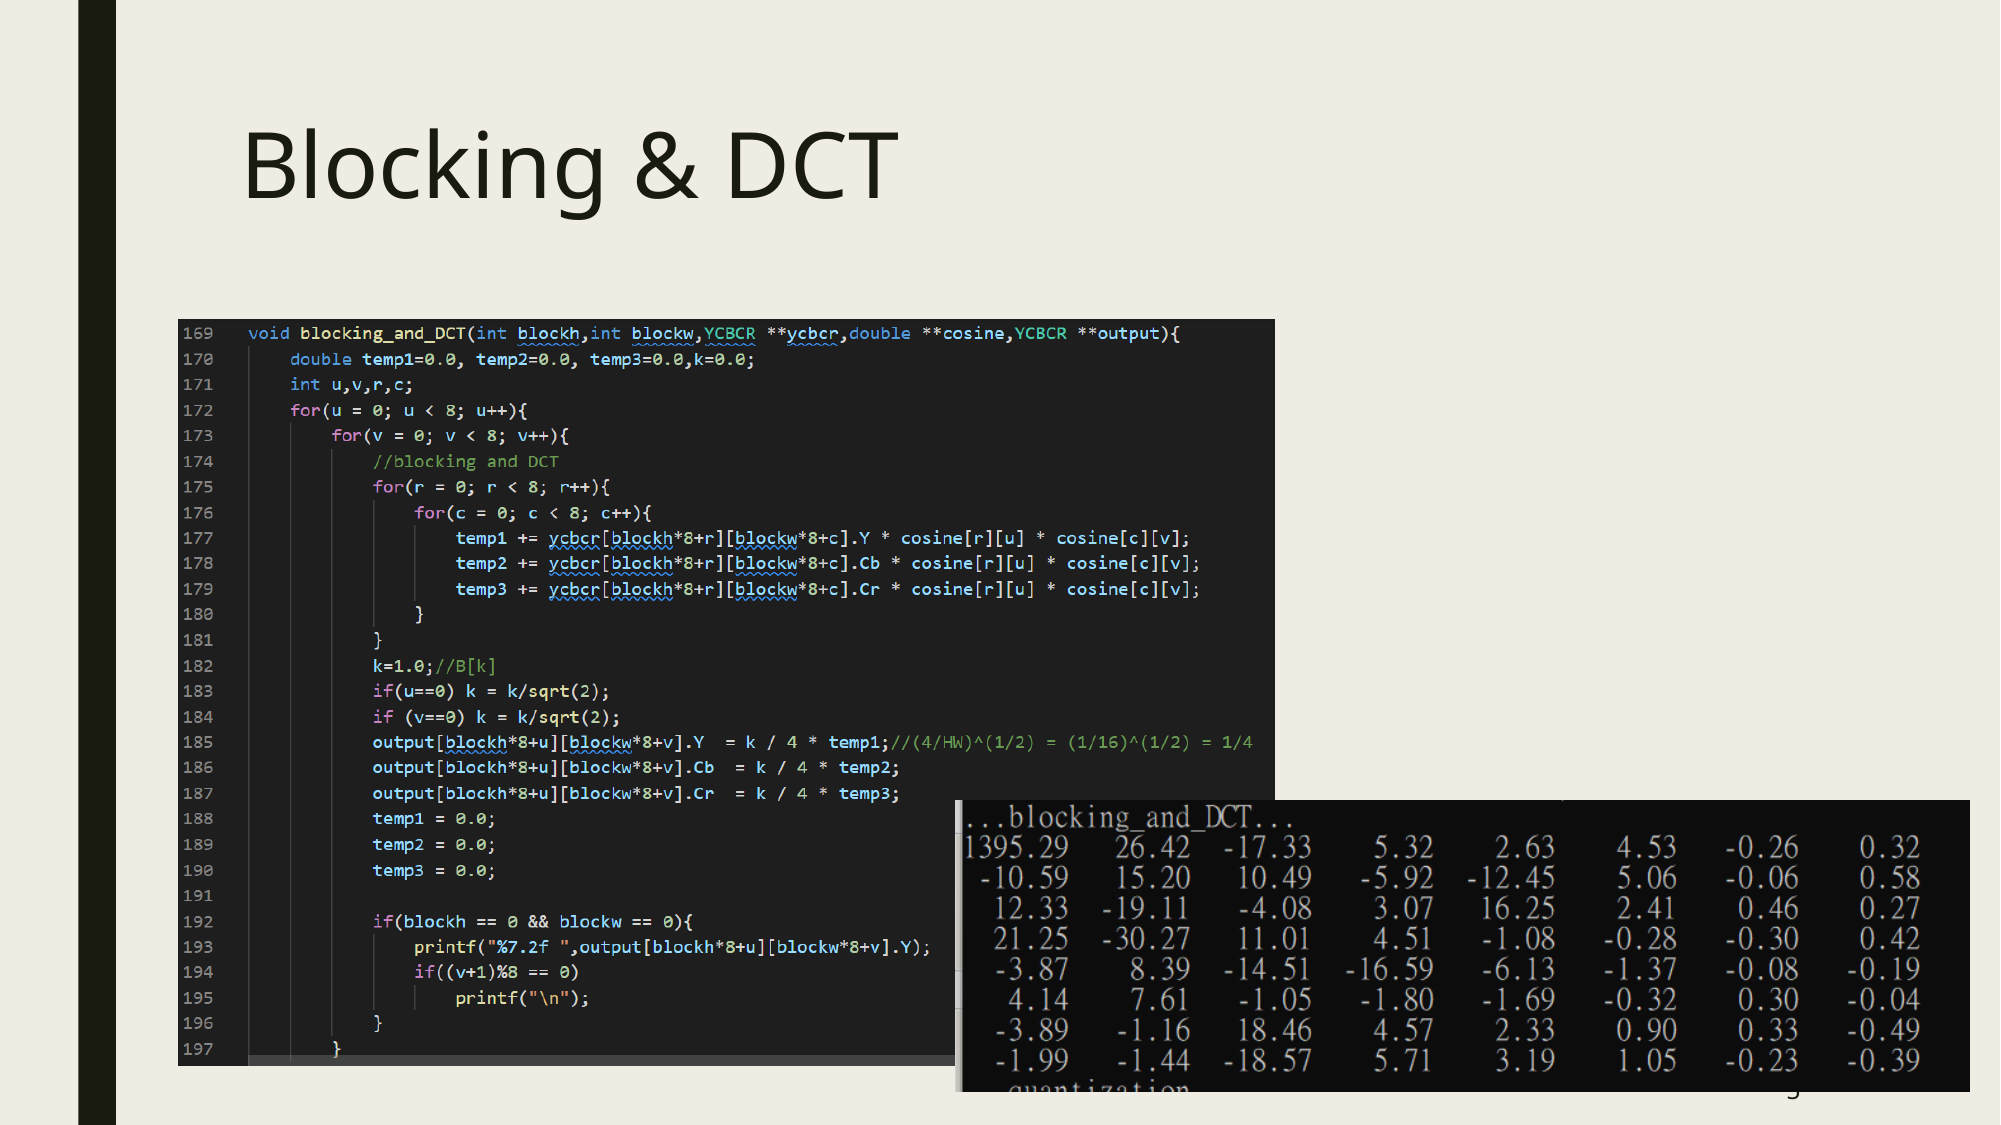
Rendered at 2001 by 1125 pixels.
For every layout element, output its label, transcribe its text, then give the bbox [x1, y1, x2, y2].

title Blocking & DCT [225, 112, 1800, 357]
picture [178, 319, 1970, 1092]
slide_number 5 [1553, 1092, 1816, 1125]
